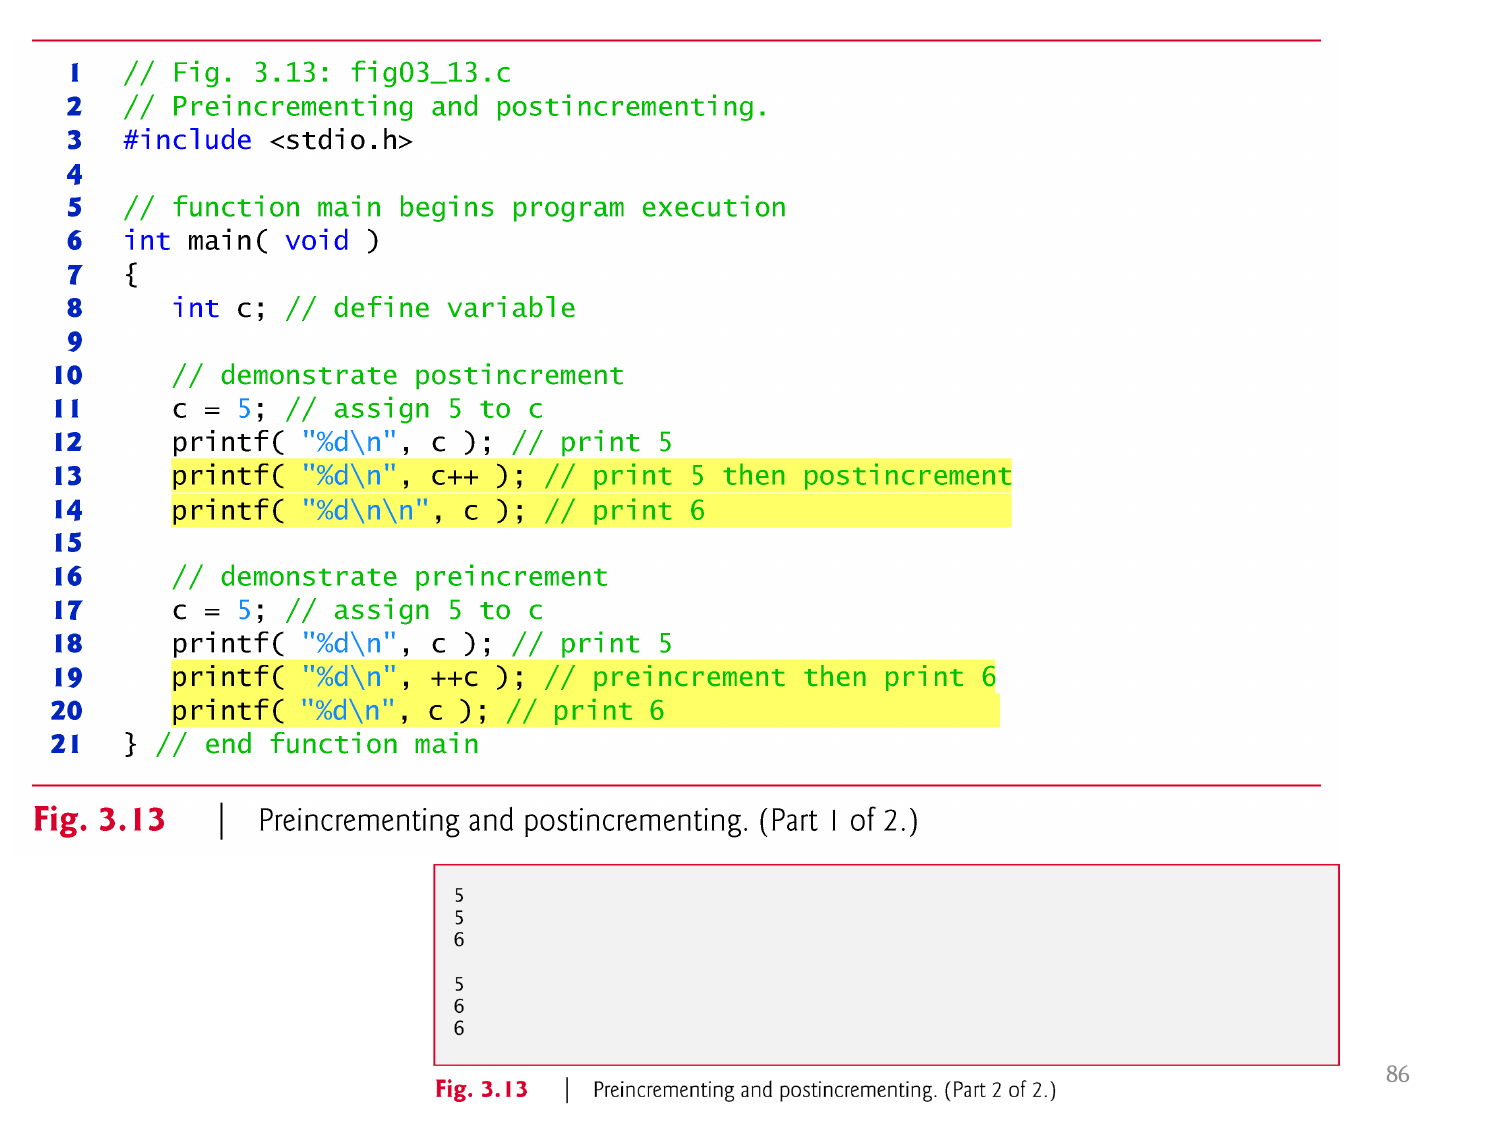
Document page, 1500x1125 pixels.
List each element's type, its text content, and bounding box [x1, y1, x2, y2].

picture [12, 37, 1341, 859]
slide_number 86 [1347, 1042, 1425, 1103]
picture [430, 862, 1343, 1111]
